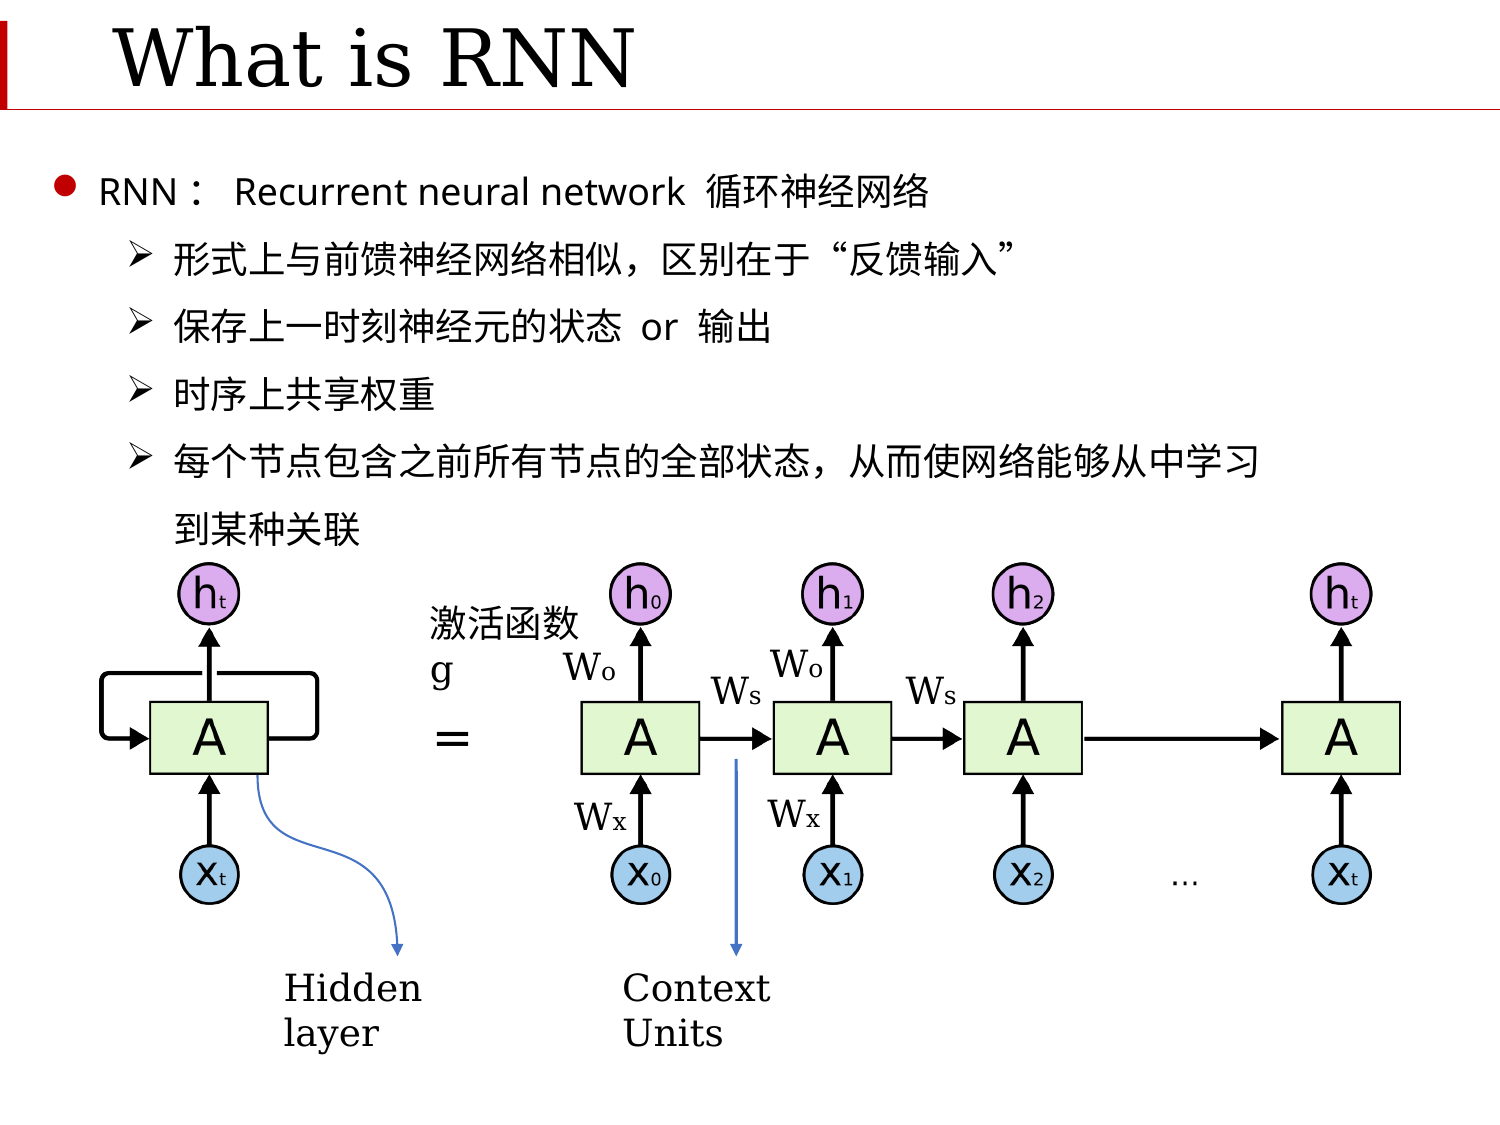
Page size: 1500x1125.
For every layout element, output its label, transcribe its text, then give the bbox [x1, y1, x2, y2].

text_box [99, 562, 1401, 905]
text_box Context Units [607, 956, 866, 1061]
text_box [236, 795, 419, 936]
text_box What is RNN [97, 0, 698, 110]
text_box RNN：Recurrent neural network 循环神经网络 形式上与前馈神经网络相似，区别在于“反馈输入” 保存上一时刻神经元的状态 or 输出 时序上共享权重 每个节点包含之前所有节点的全部状态，从而使网络能够从中学习到某种关联 [36, 138, 1281, 761]
text_box Hidden layer [268, 956, 527, 1061]
